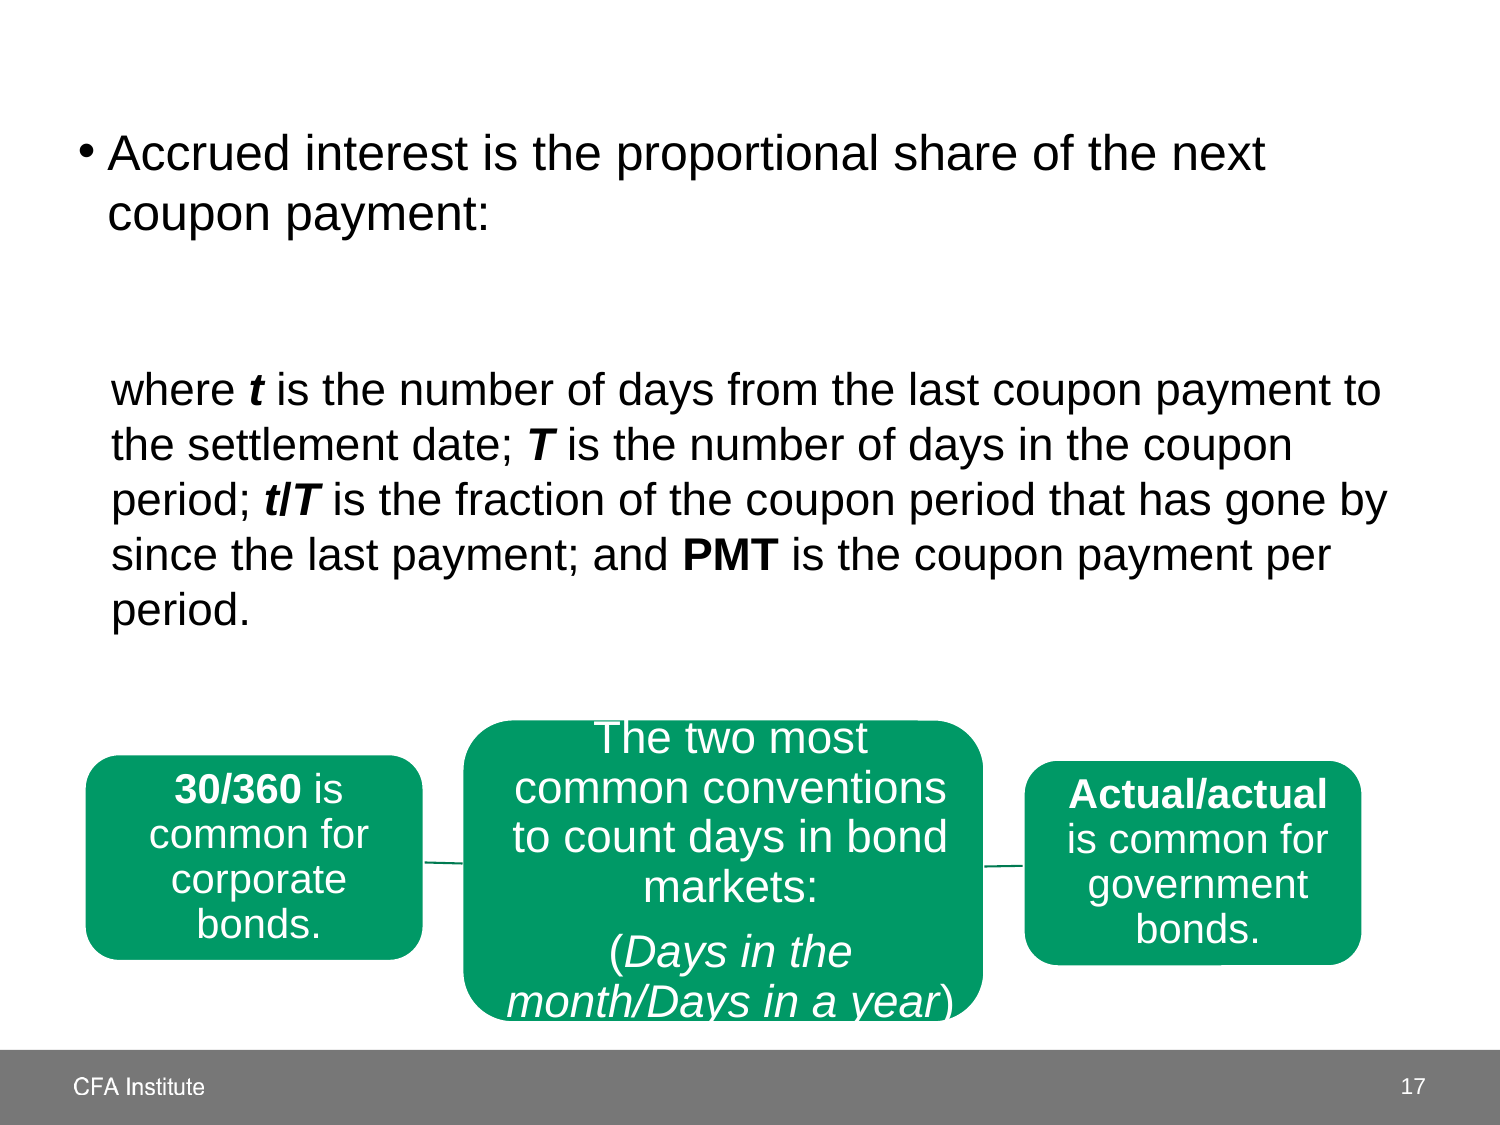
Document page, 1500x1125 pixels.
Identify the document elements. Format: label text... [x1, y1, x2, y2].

picture [74, 1077, 204, 1095]
slide_number 17 [1312, 1055, 1442, 1116]
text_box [61, 699, 1401, 1026]
